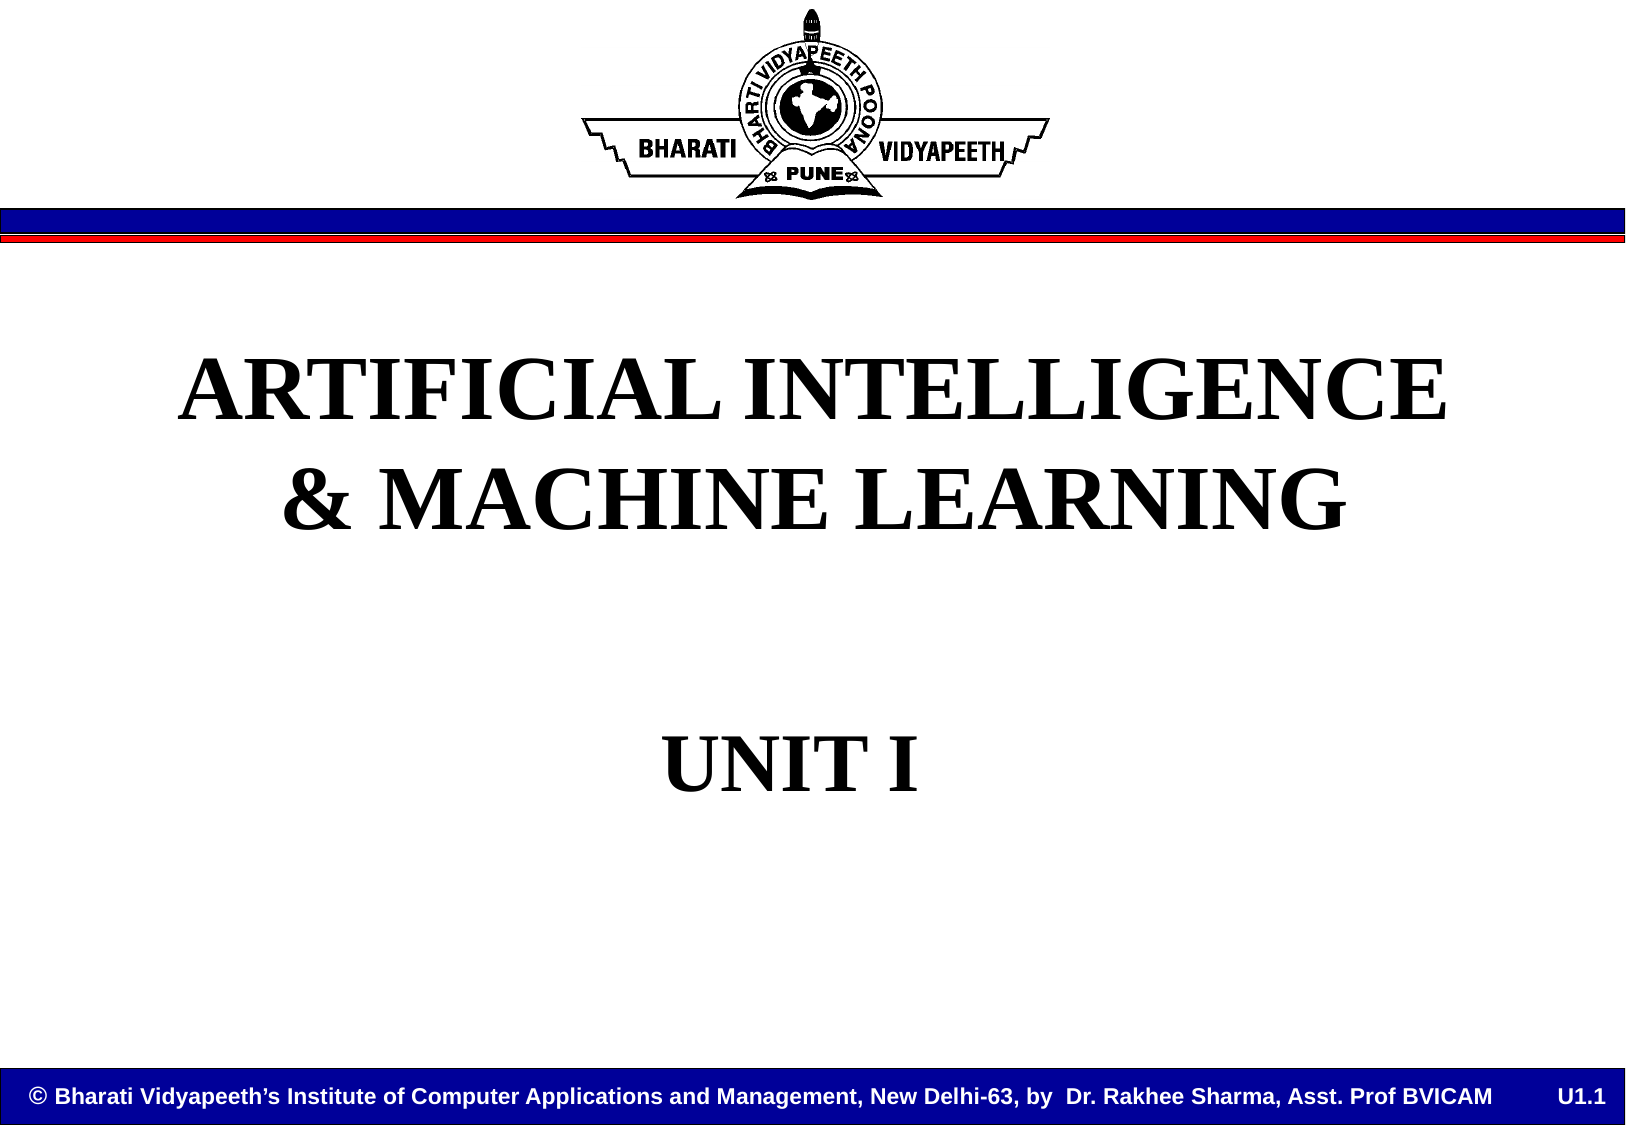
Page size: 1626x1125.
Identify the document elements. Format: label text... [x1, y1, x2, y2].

subtitle UNIT I [221, 593, 1360, 858]
title ARTIFICIAL INTELLIGENCE & MACHINE LEARNING [124, 320, 1506, 562]
picture [581, 9, 1050, 200]
